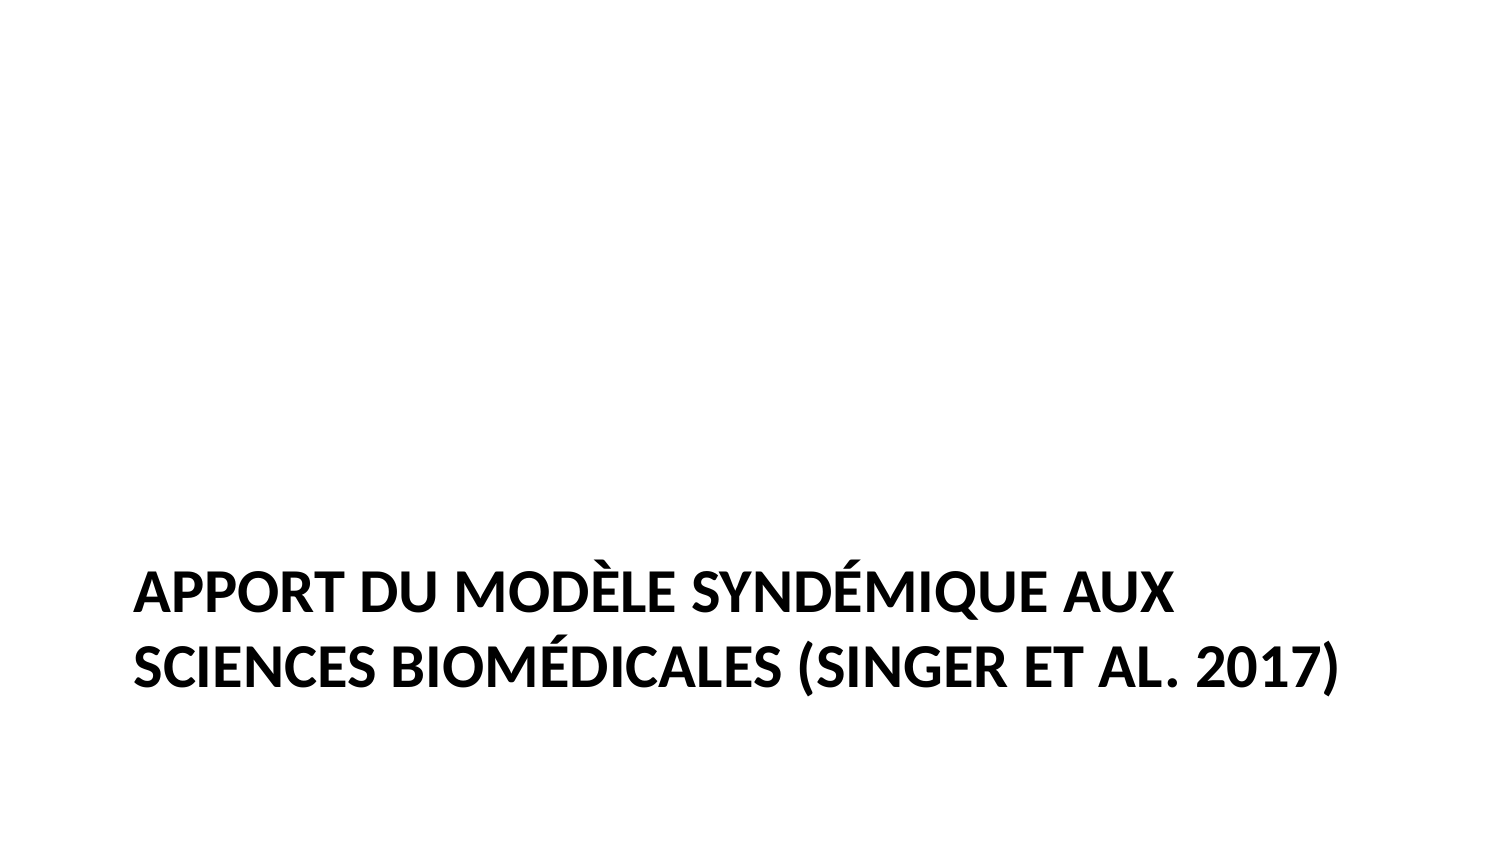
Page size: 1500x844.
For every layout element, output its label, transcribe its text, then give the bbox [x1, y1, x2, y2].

title Apport du modèle syndémique aux sciences biomédicales (Singer et al. 2017) [118, 542, 1394, 710]
